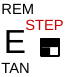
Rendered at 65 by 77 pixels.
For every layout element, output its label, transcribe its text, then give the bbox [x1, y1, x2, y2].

text_box TAN [1, 58, 65, 77]
text_box [50, 38, 59, 47]
text_box STEP [24, 15, 64, 34]
text_box [41, 47, 50, 57]
text_box REM [1, 0, 65, 18]
text_box [41, 38, 50, 47]
text_box [50, 47, 59, 57]
text_box E [0, 20, 30, 61]
